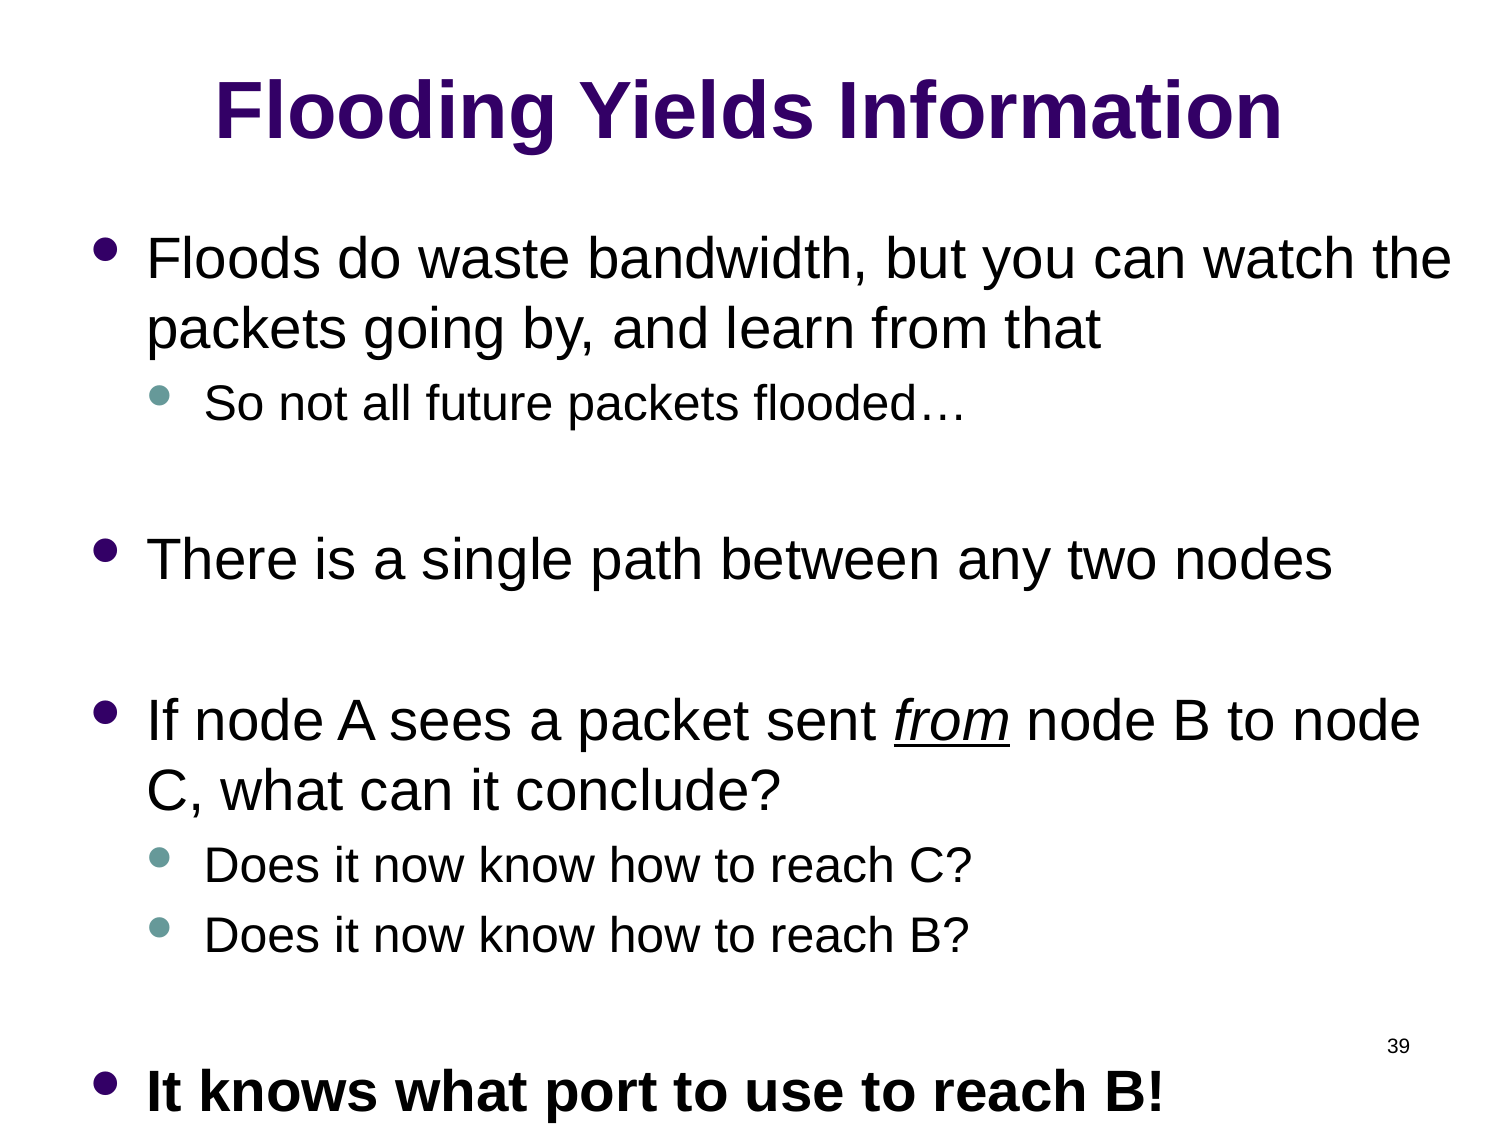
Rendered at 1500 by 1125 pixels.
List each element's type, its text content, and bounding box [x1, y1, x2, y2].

title Flooding Yields Information [0, 20, 1500, 163]
slide_number 39 [1074, 1024, 1426, 1101]
list Floods do waste bandwidth, but you can watch the packets going by, and learn from that So not all future packets flooded… There is a single path between any two nodes If node A sees a packet sent from node B to node C, what can it conclude? Does it now know how to reach C? Does it now know how to reach B? It knows what port to use to reach B! [75, 212, 1475, 1006]
